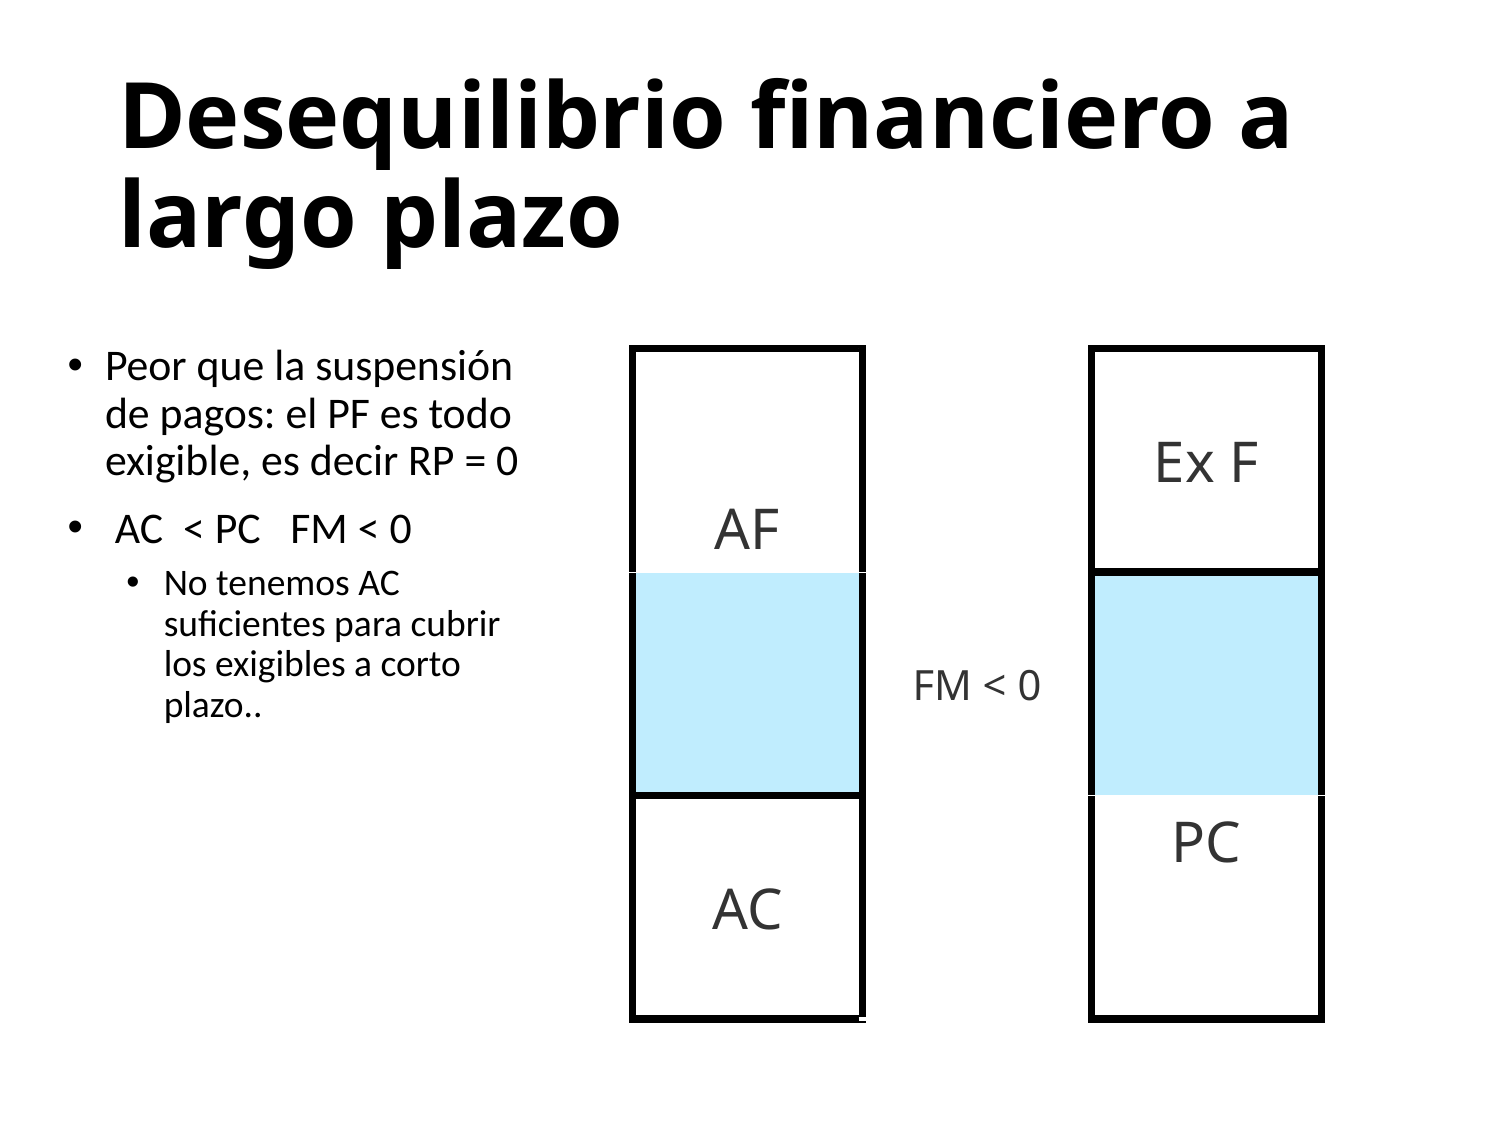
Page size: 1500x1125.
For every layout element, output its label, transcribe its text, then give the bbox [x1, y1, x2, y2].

table_cell AC [636, 799, 859, 1015]
table_cell [636, 573, 859, 792]
table_header AF [636, 352, 859, 572]
table_cell [1095, 576, 1318, 795]
table_header FM < 0 [866, 350, 1088, 1017]
table_header Ex F [1095, 352, 1318, 568]
title Desequilibrio financiero a largo plazo [103, 59, 1397, 278]
table_cell PC [1095, 796, 1318, 1015]
text_box Peor que la suspensión de pagos: el PF es todo exigible, es decir RP = 0 AC < PC FM < 0 No tenemos AC suficientes para cubrir los exigibles a corto plazo.. [56, 337, 554, 985]
